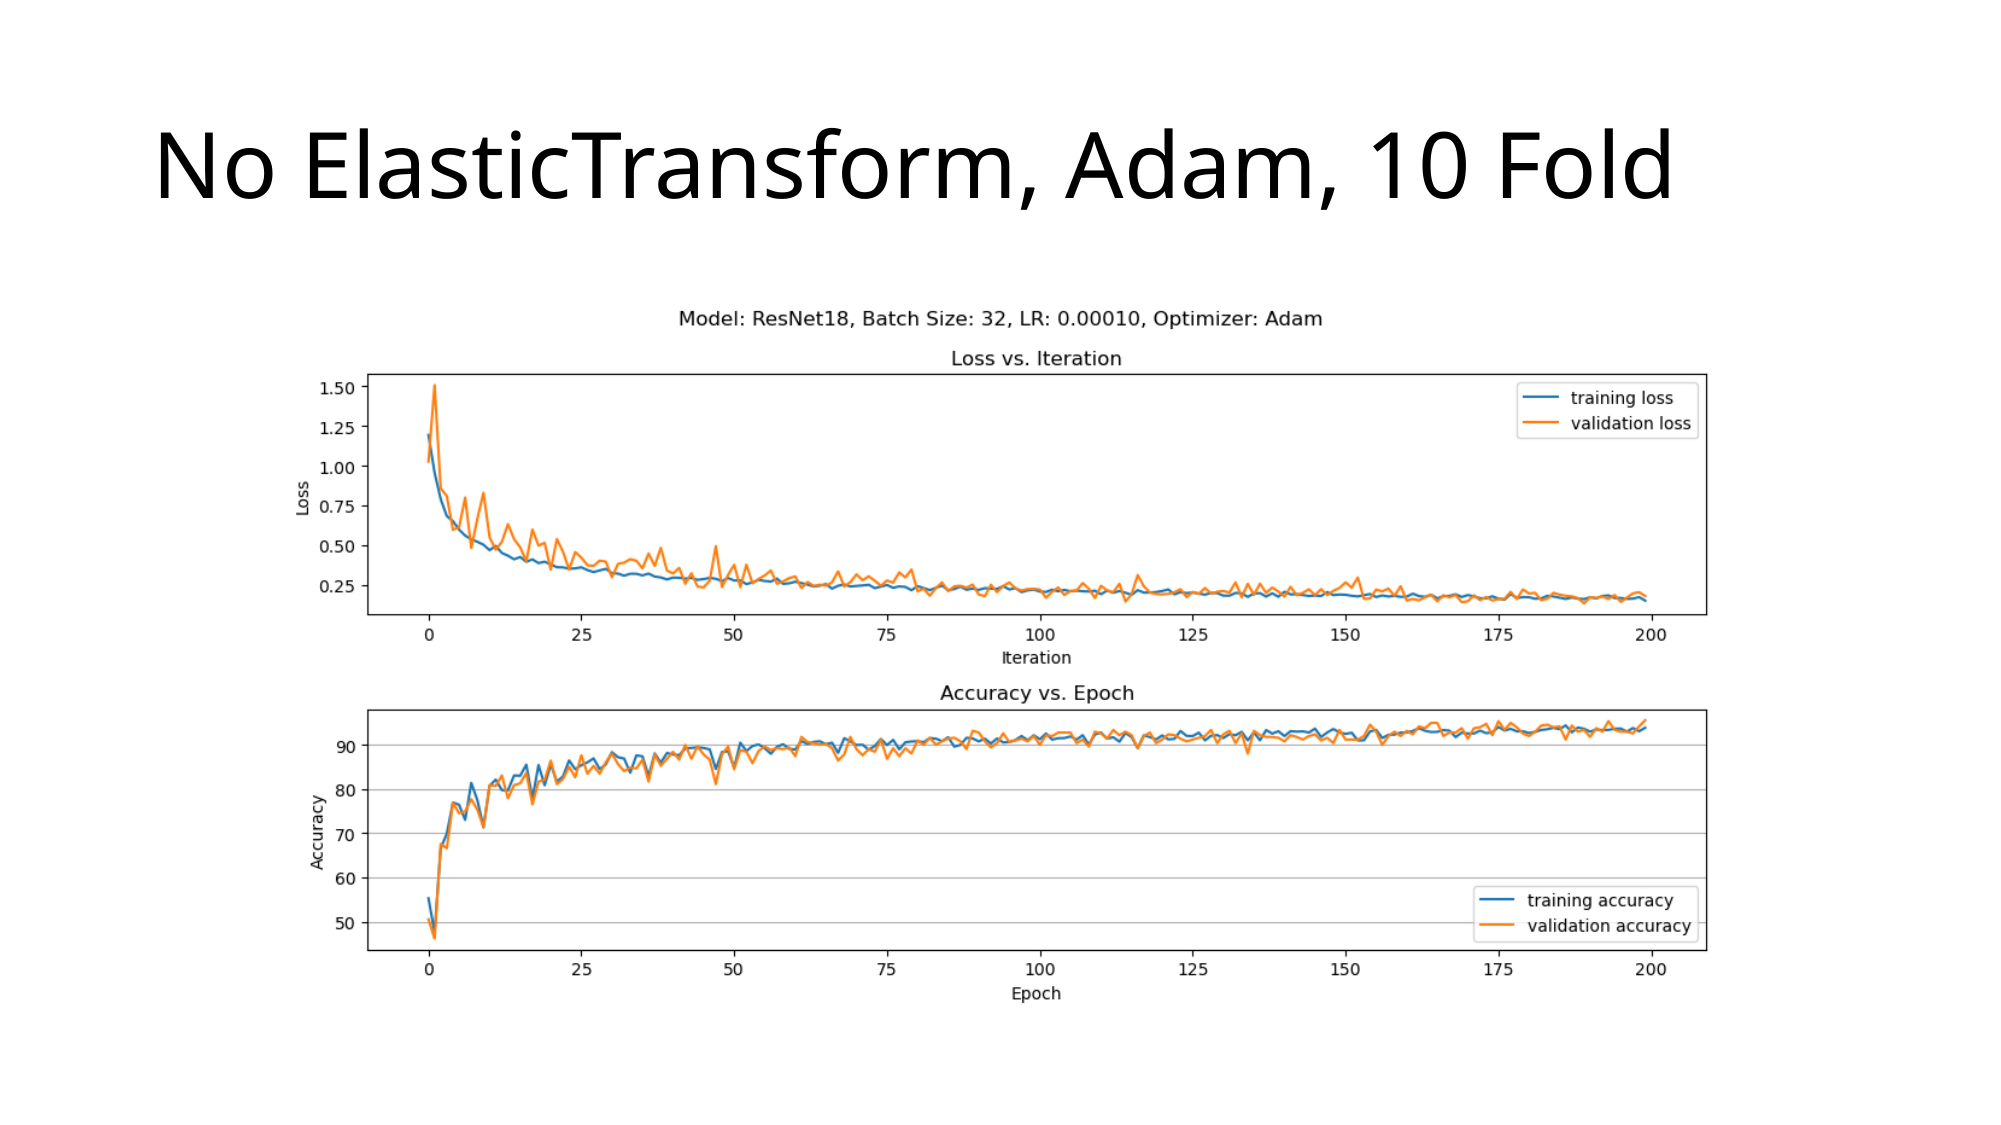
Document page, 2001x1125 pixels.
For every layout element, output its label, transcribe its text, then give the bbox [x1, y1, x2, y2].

title No ElasticTransform, Adam, 10 Fold [137, 59, 1863, 278]
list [283, 299, 1717, 1014]
